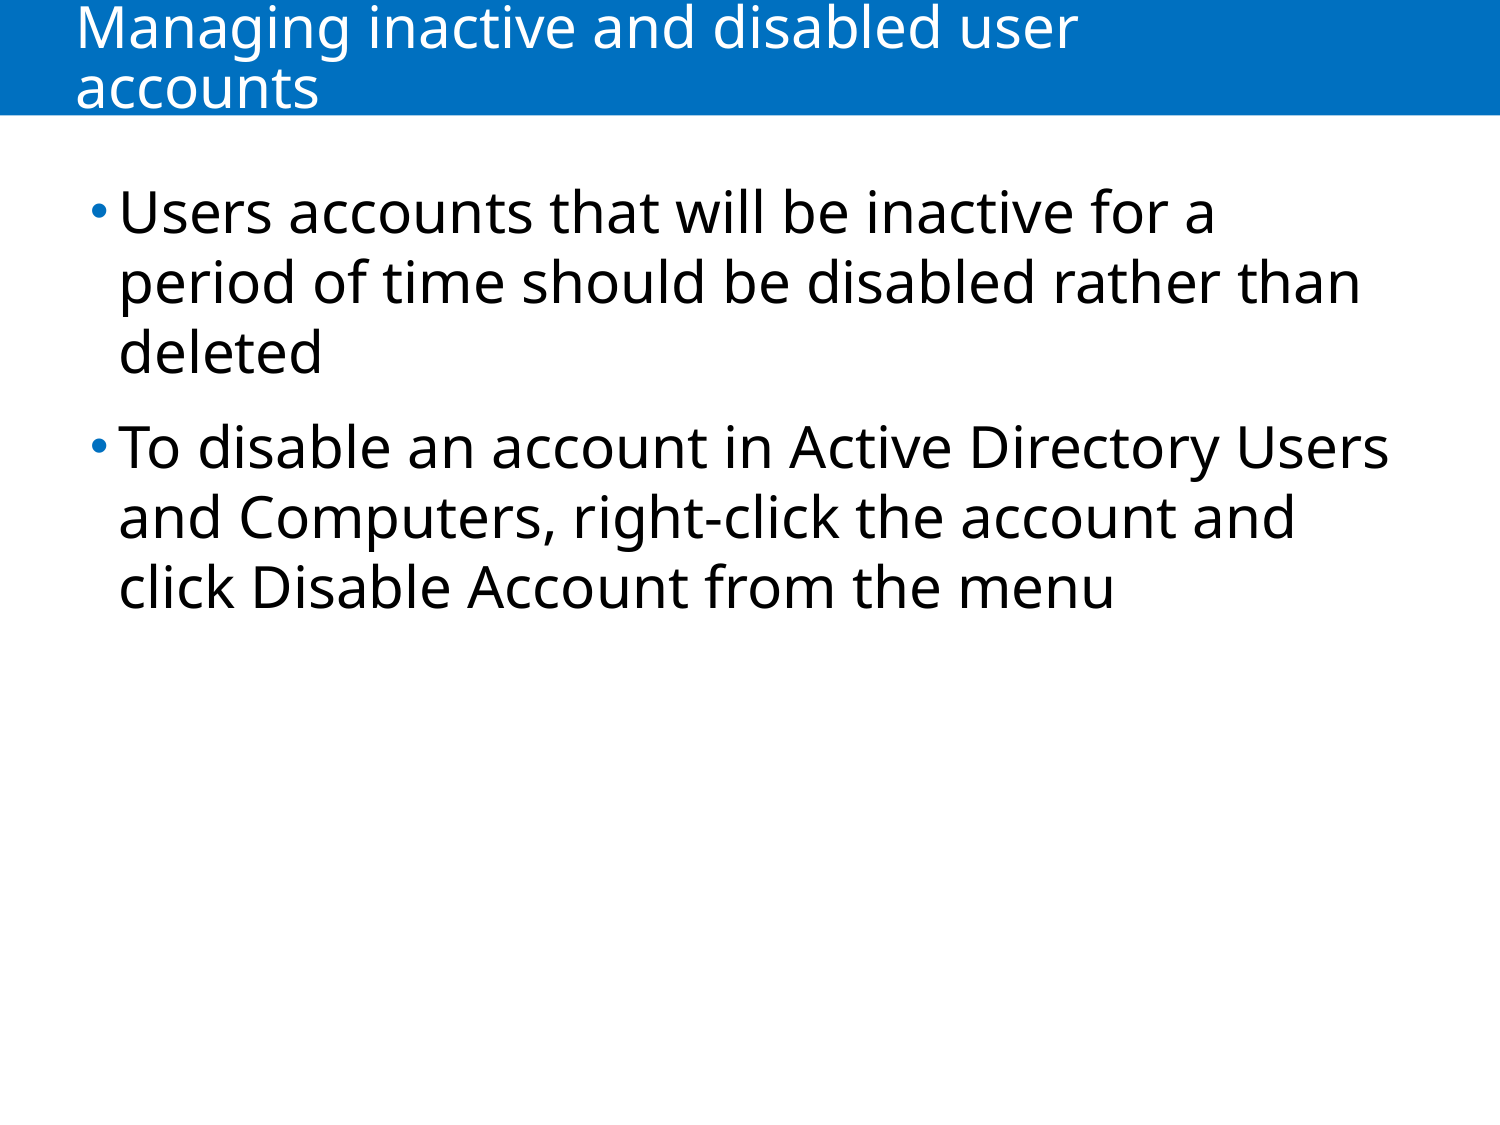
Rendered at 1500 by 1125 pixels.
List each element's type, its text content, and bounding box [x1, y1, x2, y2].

title Managing inactive and disabled user accounts [75, 0, 1351, 122]
text_box Users accounts that will be inactive for a period of time should be disabled rather than deleted To disable an account in Active Directory Users and Computers, right-click the account and click Disable Account from the menu [75, 167, 1408, 1012]
